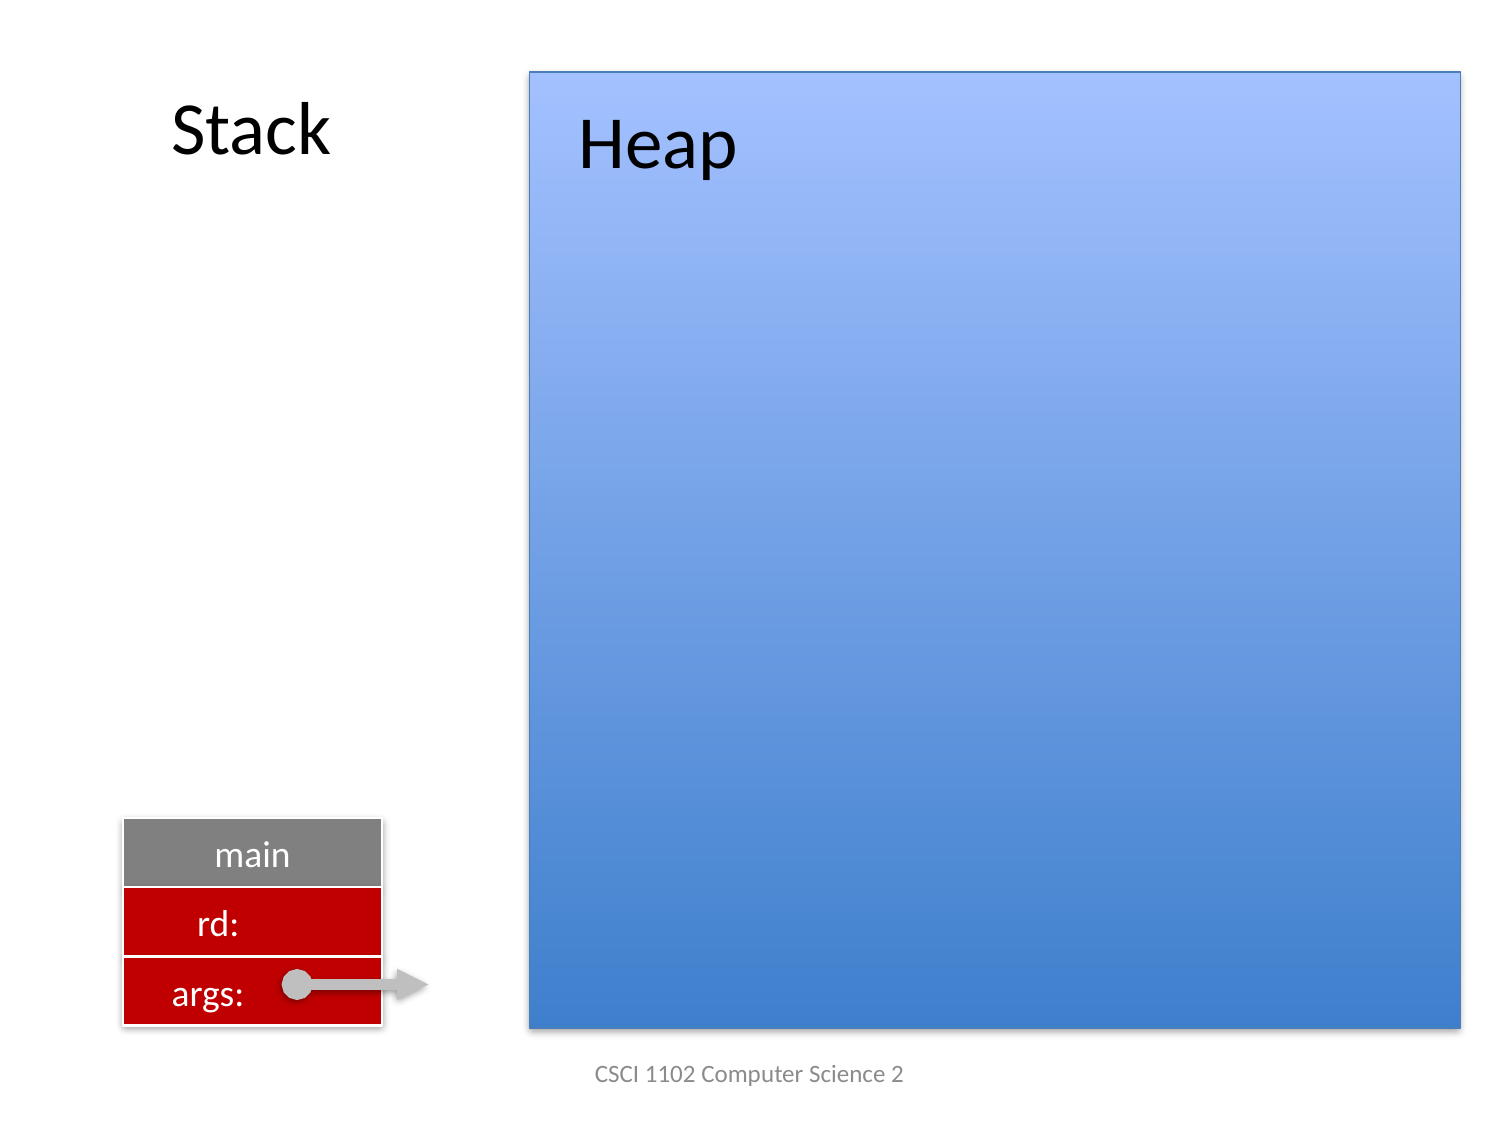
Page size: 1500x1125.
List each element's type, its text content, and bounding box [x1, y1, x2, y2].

text_box Heap [563, 85, 753, 191]
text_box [122, 817, 383, 1026]
text_box Stack [156, 72, 347, 177]
text_box [529, 71, 1461, 1029]
footer CSCI 1102 Computer Science 2 [512, 1042, 988, 1103]
